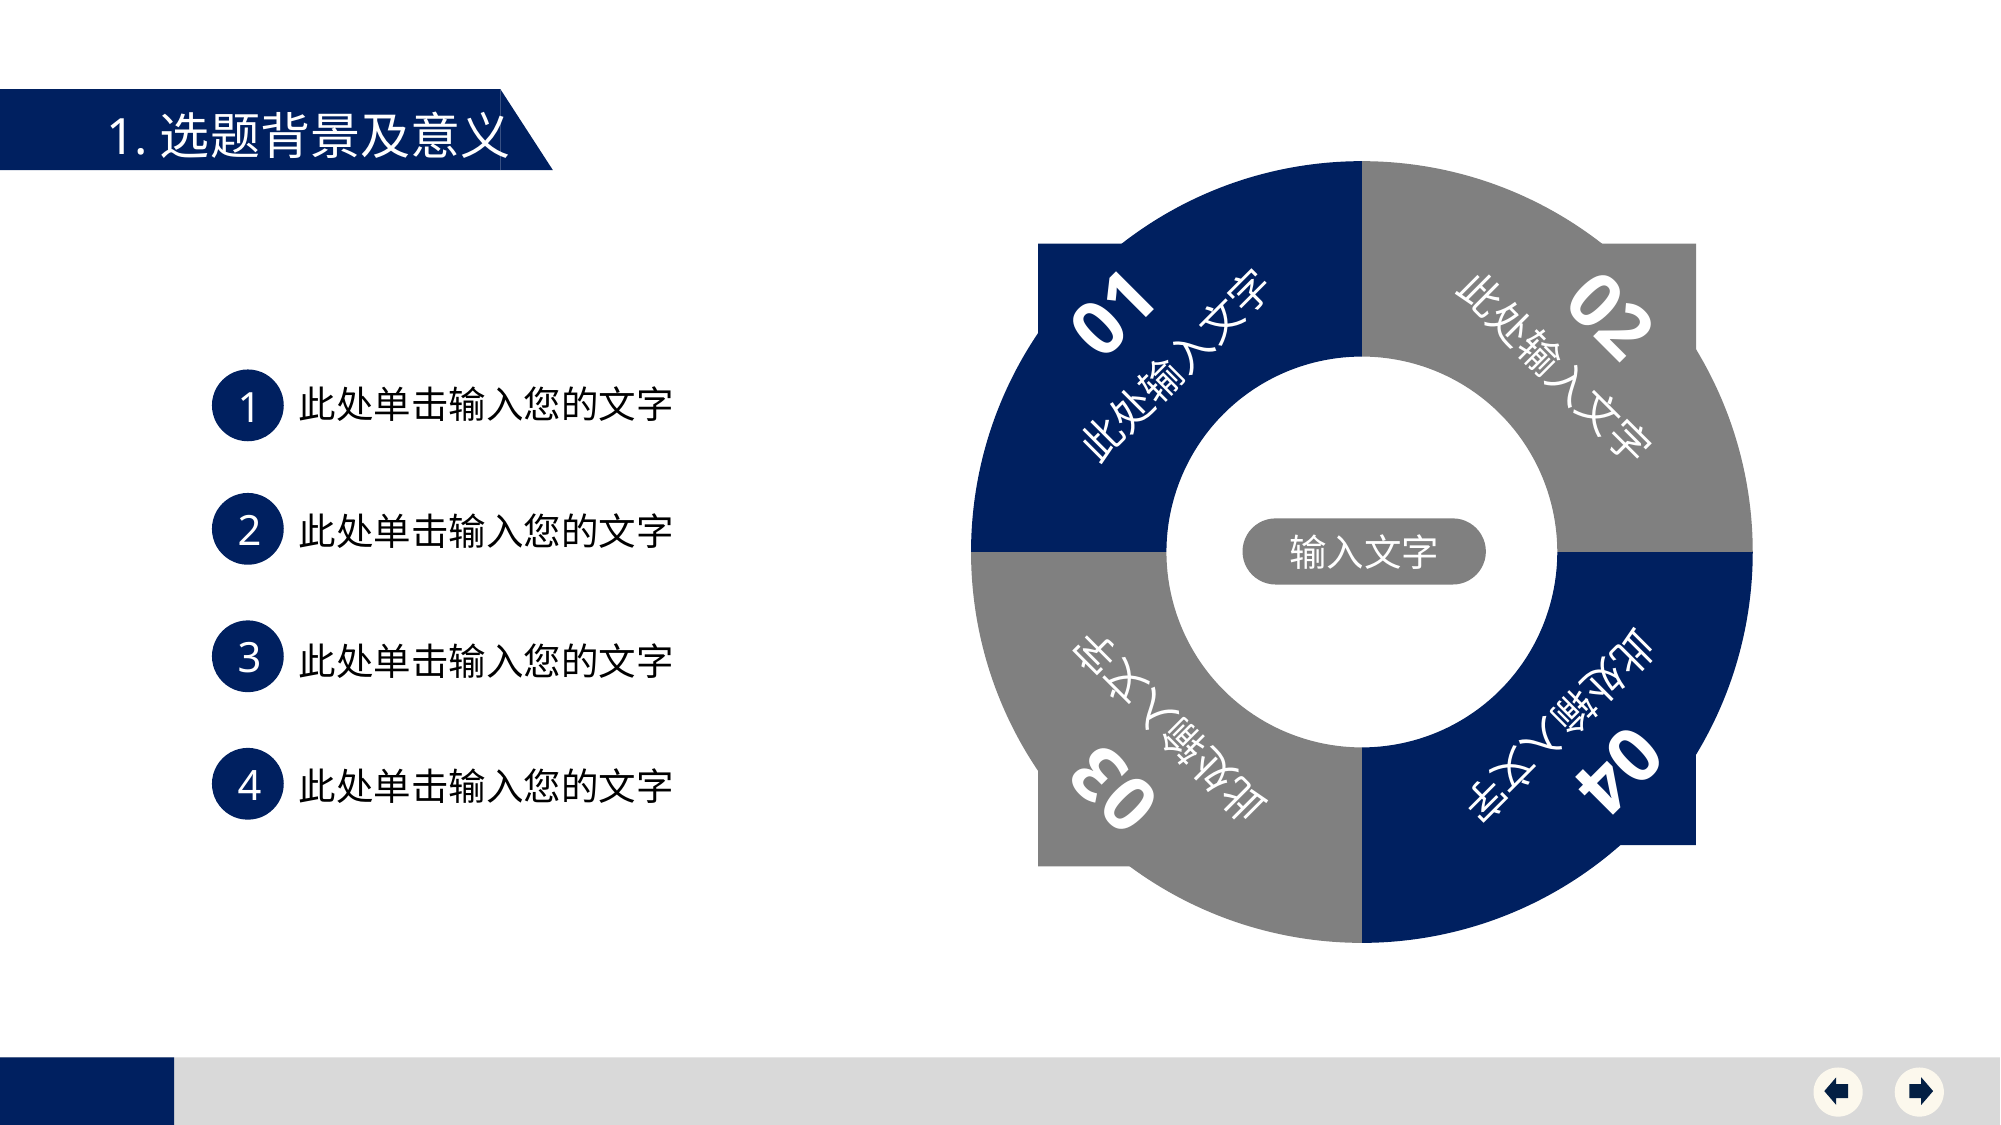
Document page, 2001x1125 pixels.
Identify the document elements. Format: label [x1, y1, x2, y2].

text_box [1813, 1067, 1863, 1117]
text_box [0, 89, 553, 173]
text_box [750, 144, 1974, 960]
text_box [211, 492, 750, 565]
text_box [211, 369, 750, 442]
text_box [1894, 1067, 1944, 1117]
text_box [211, 747, 750, 820]
text_box [211, 620, 750, 693]
